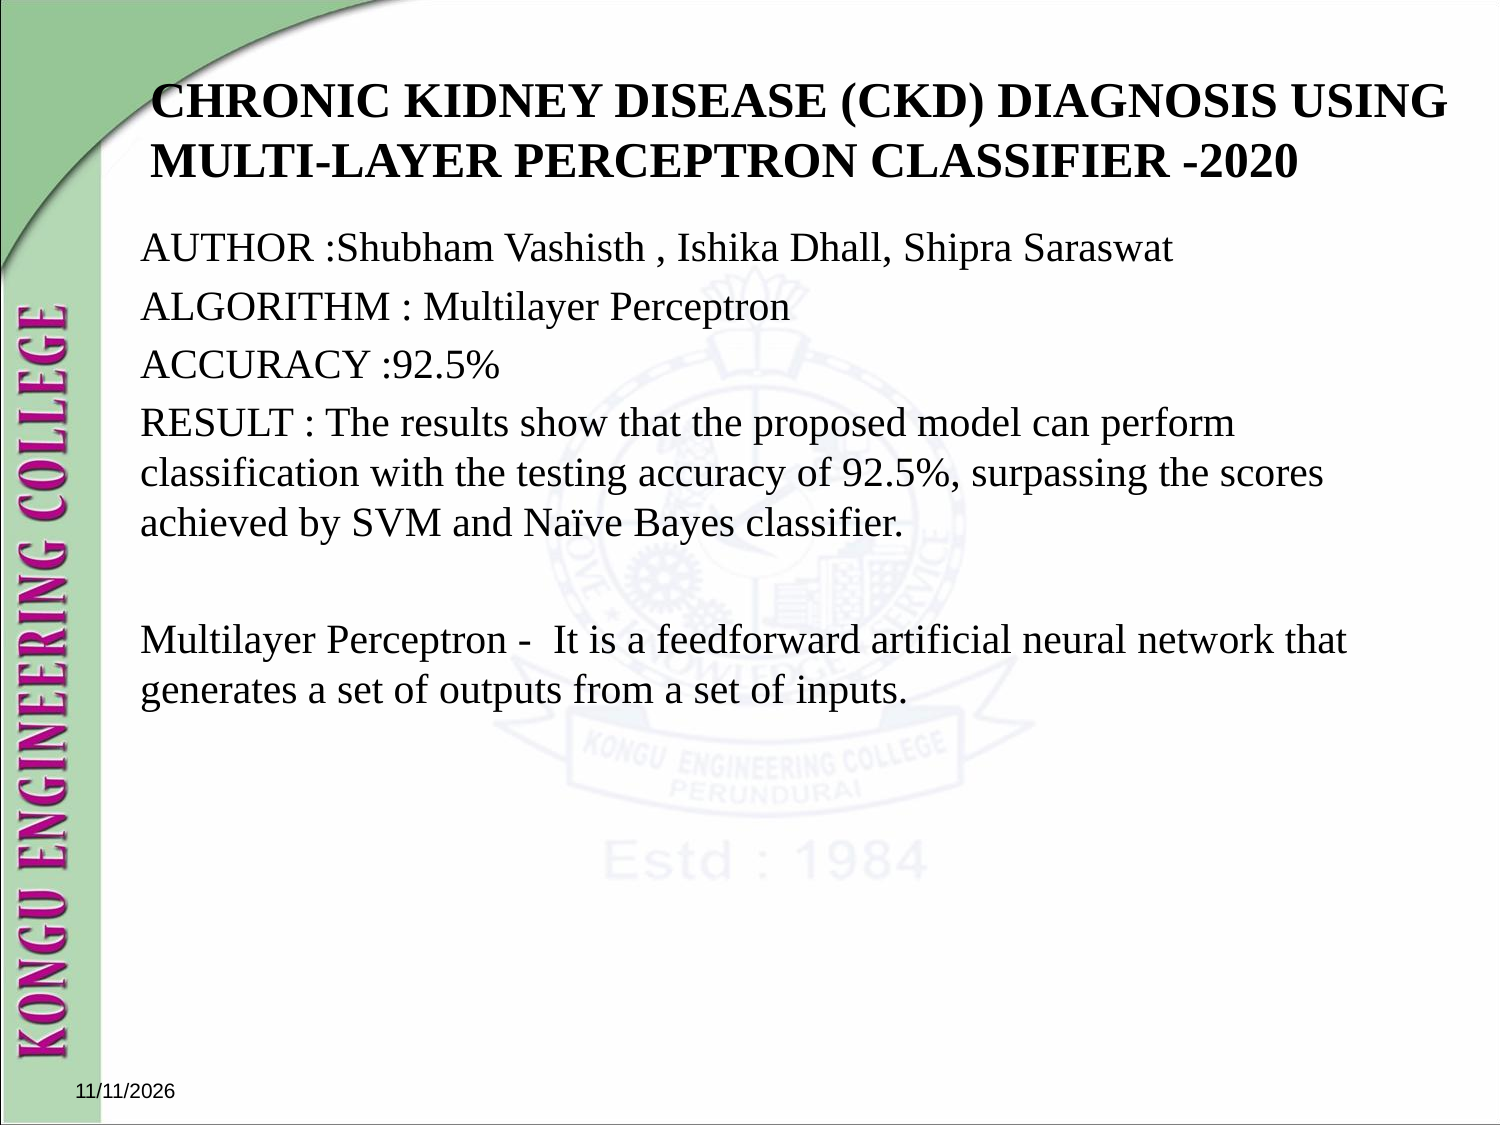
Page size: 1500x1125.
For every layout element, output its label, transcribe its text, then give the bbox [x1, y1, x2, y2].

list AUTHOR :Shubham Vashisth , Ishika Dhall, Shipra Saraswat ALGORITHM : Multilayer Perceptron ACCURACY :92.5% RESULT : The results show that the proposed model can perform classification with the testing accuracy of 92.5%, surpassing the scores achieved by SVM and Naïve Bayes classifier. Multilayer Perceptron - It is a feedforward artificial neural network that generates a set of outputs from a set of inputs. [124, 212, 1476, 1043]
title CHRONIC KIDNEY DISEASE (CKD) DIAGNOSIS USING MULTI-LAYER PERCEPTRON CLASSIFIER -2020 [149, 0, 1500, 188]
picture [0, 0, 1500, 1125]
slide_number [75, 1042, 425, 1103]
